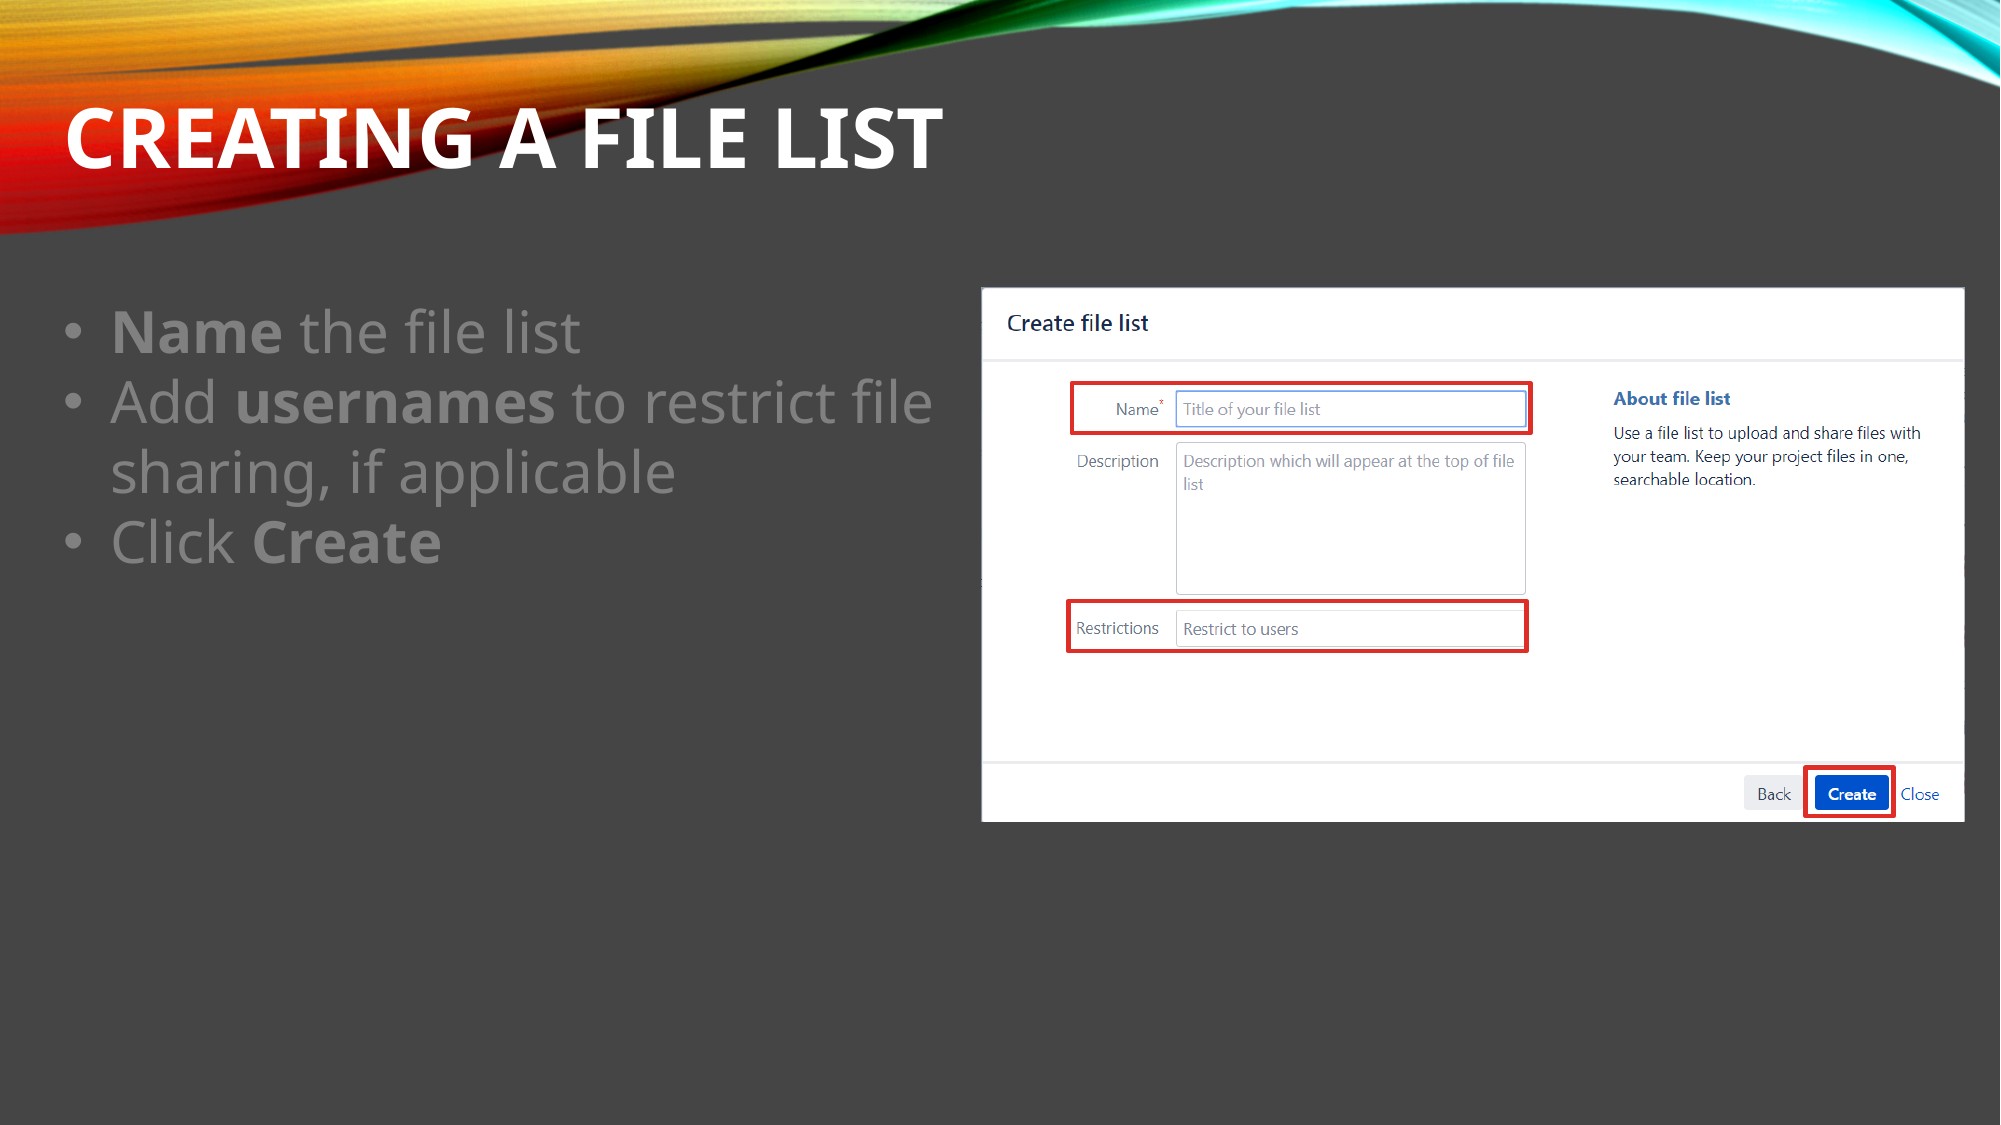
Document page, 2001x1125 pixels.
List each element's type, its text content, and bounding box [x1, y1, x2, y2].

title Creating a File List [48, 35, 1461, 248]
text_box Name the file list Add usernames to restrict file sharing, if applicable Click Create [48, 287, 955, 583]
picture [981, 287, 1965, 823]
picture [0, 0, 2000, 237]
